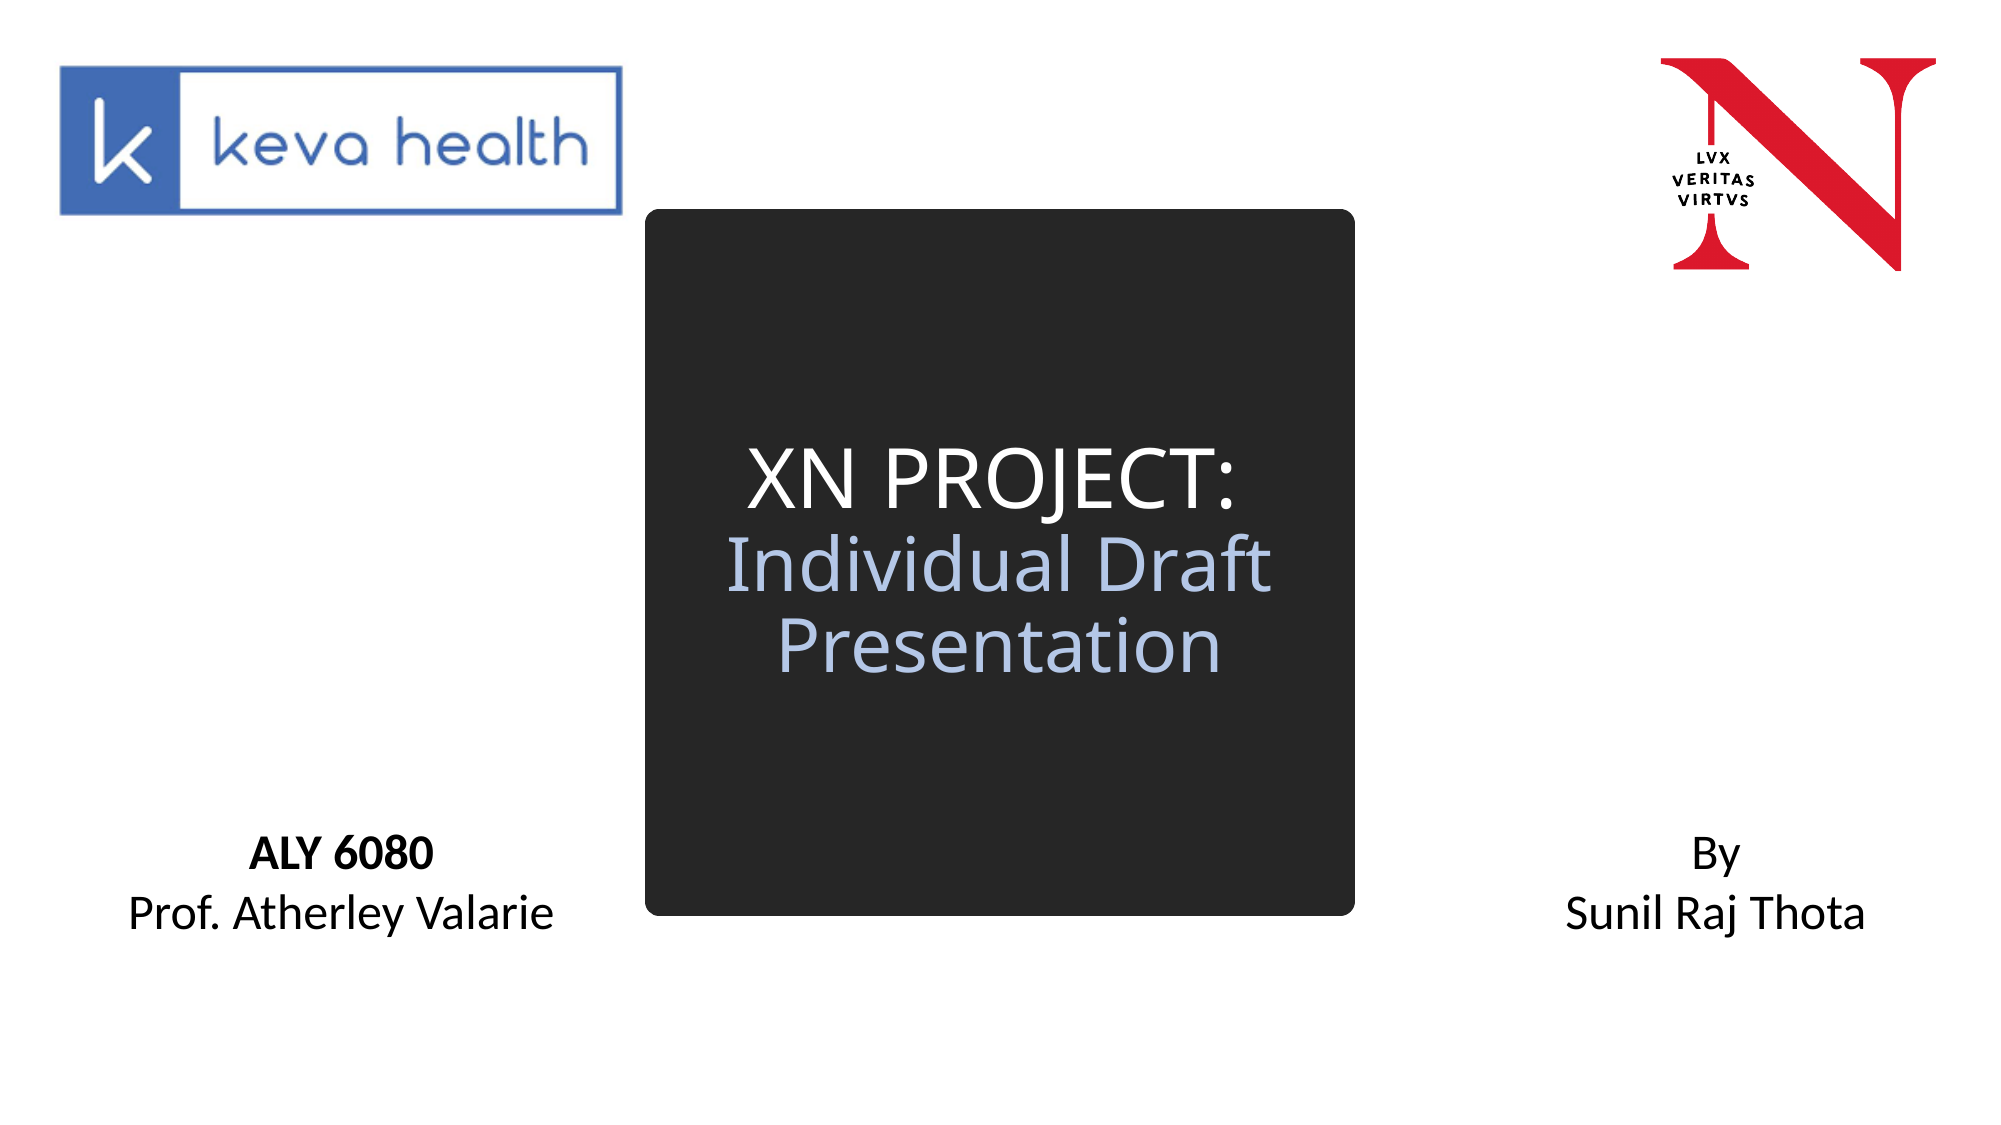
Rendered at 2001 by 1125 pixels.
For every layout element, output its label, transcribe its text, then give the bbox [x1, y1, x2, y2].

picture [1619, 14, 1977, 297]
title XN PROJECT: Individual Draft Presentation [659, 223, 1341, 902]
text_box By Sunil Raj Thota [1350, 812, 2000, 948]
text_box ALY 6080​ Prof. Atherley Valarie [33, 812, 650, 948]
picture [23, 29, 660, 253]
